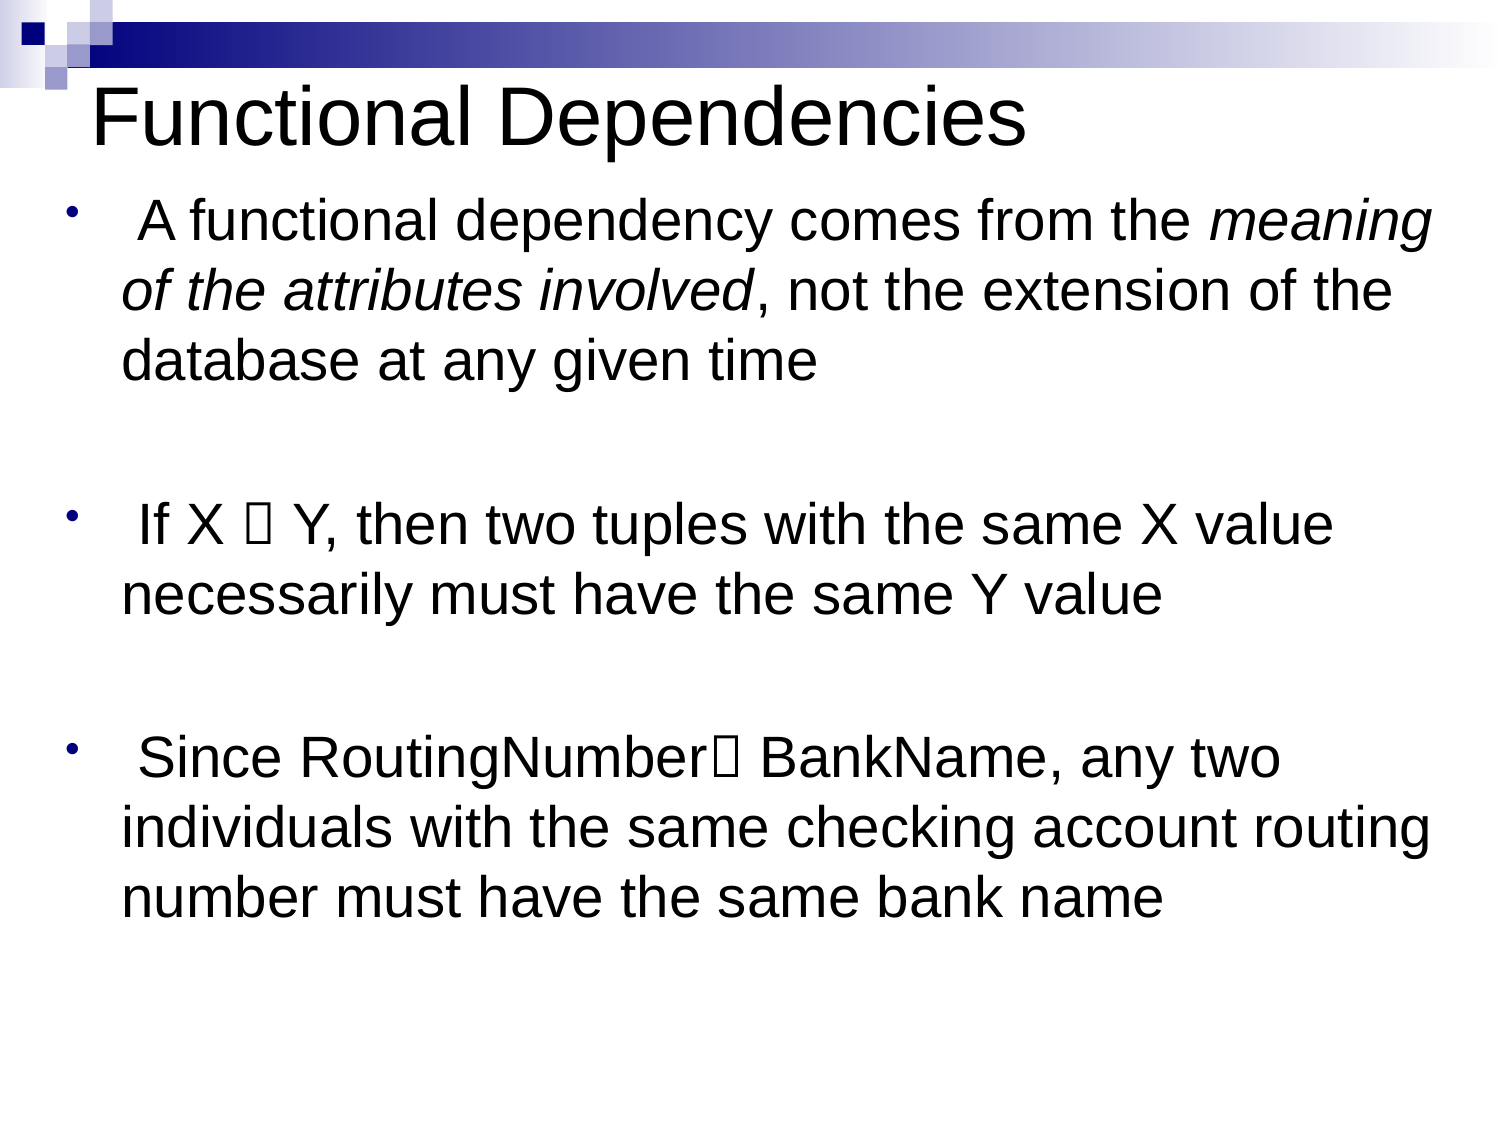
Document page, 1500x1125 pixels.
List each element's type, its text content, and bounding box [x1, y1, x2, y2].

title Functional Dependencies [75, 75, 1425, 150]
list A functional dependency comes from the meaning of the attributes involved, not the extension of the database at any given time If X  Y, then two tuples with the same X value necessarily must have the same Y value Since RoutingNumber BankName, any two individuals with the same checking account routing number must have the same bank name [50, 174, 1488, 813]
